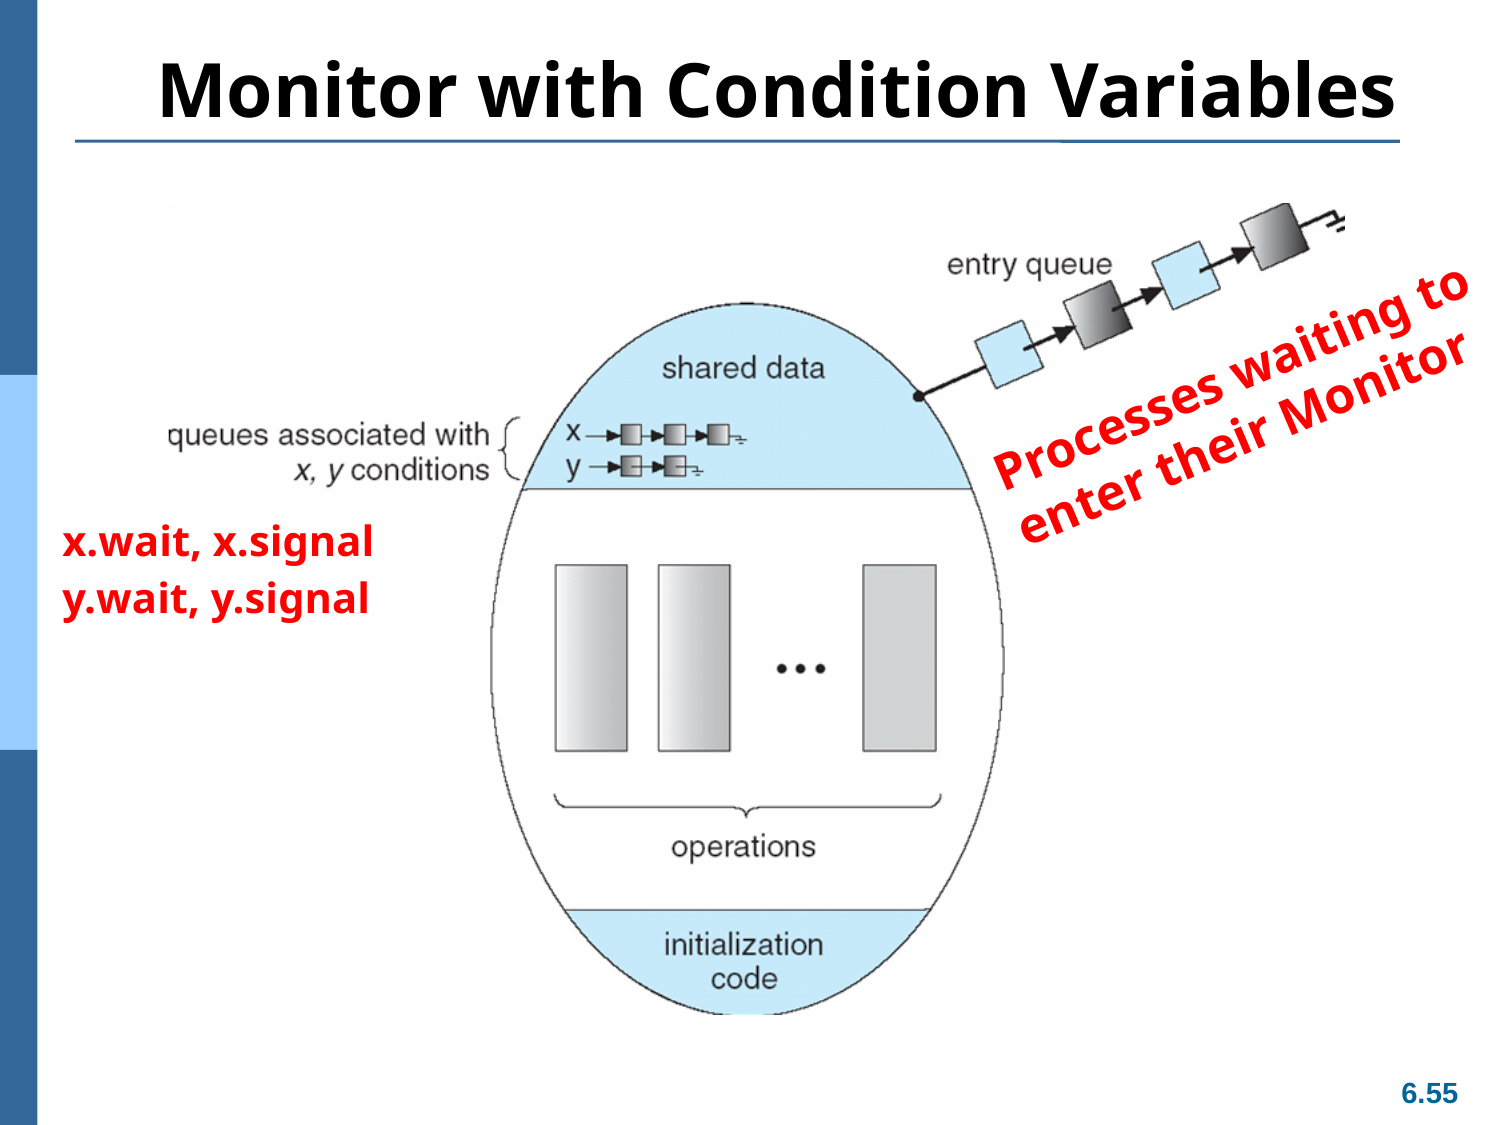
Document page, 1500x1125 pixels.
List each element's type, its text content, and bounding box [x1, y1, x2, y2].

text_box x.wait, x.signal y.wait, y.signal [47, 512, 160, 630]
text_box Processes waiting to enter their Monitor [1349, 228, 1500, 430]
title Monitor with Condition Variables [92, 45, 1443, 141]
picture [165, 203, 1345, 1015]
